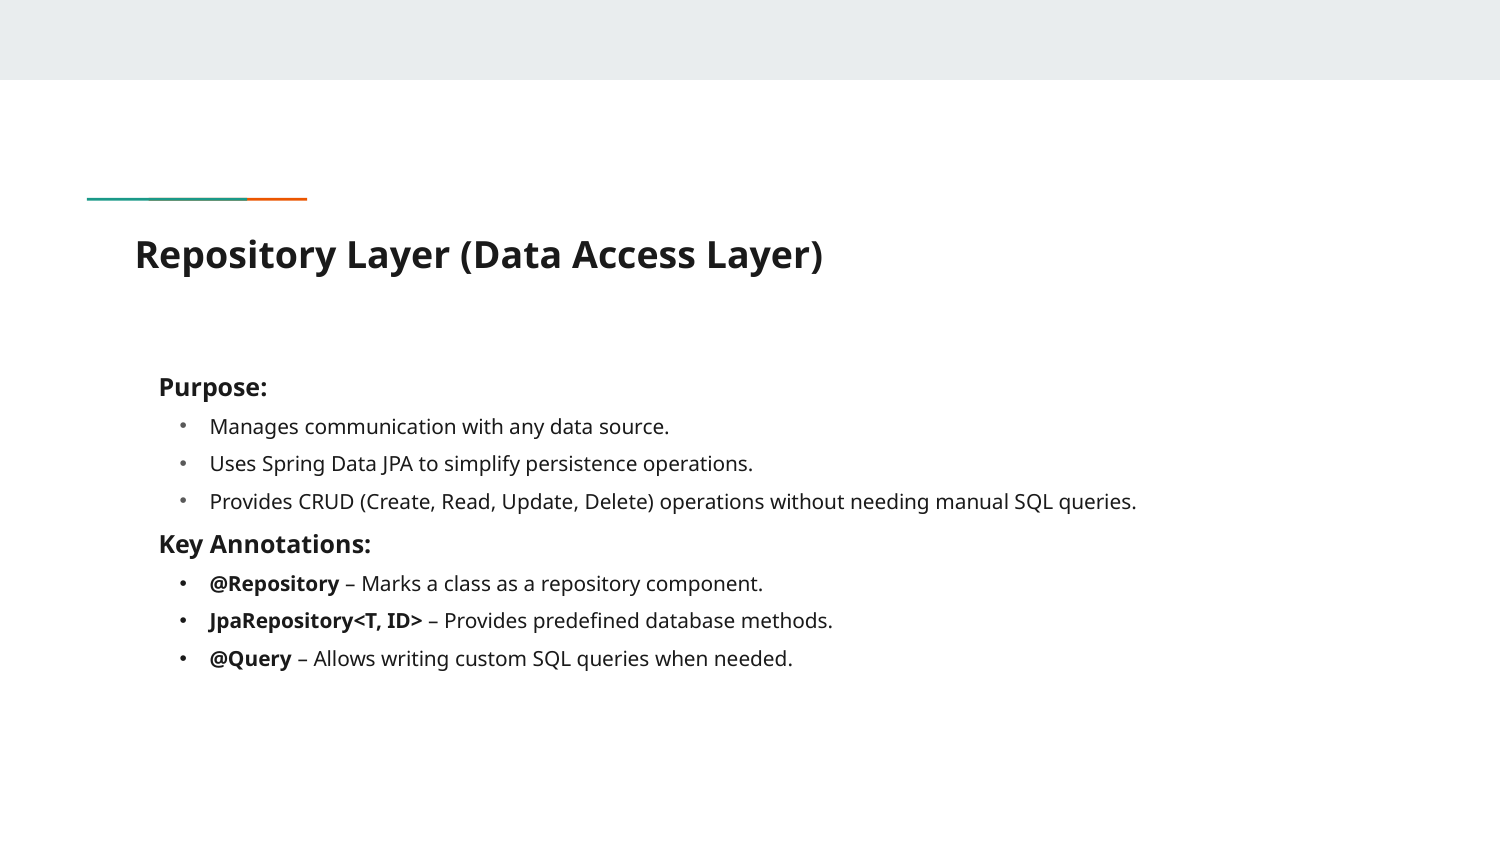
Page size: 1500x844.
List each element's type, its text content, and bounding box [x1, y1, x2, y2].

title Repository Layer (Data Access Layer) [119, 216, 1381, 305]
list Purpose: Manages communication with any data source. Uses Spring Data JPA to simplify persistence operations. Provides CRUD (Create, Read, Update, Delete) operations without needing manual SQL queries. Key Annotations: @Repository – Marks a class as a repository component. JpaRepository<T, ID> – Provides predefined database methods. @Query – Allows writing custom SQL queries when needed. [119, 341, 1381, 741]
